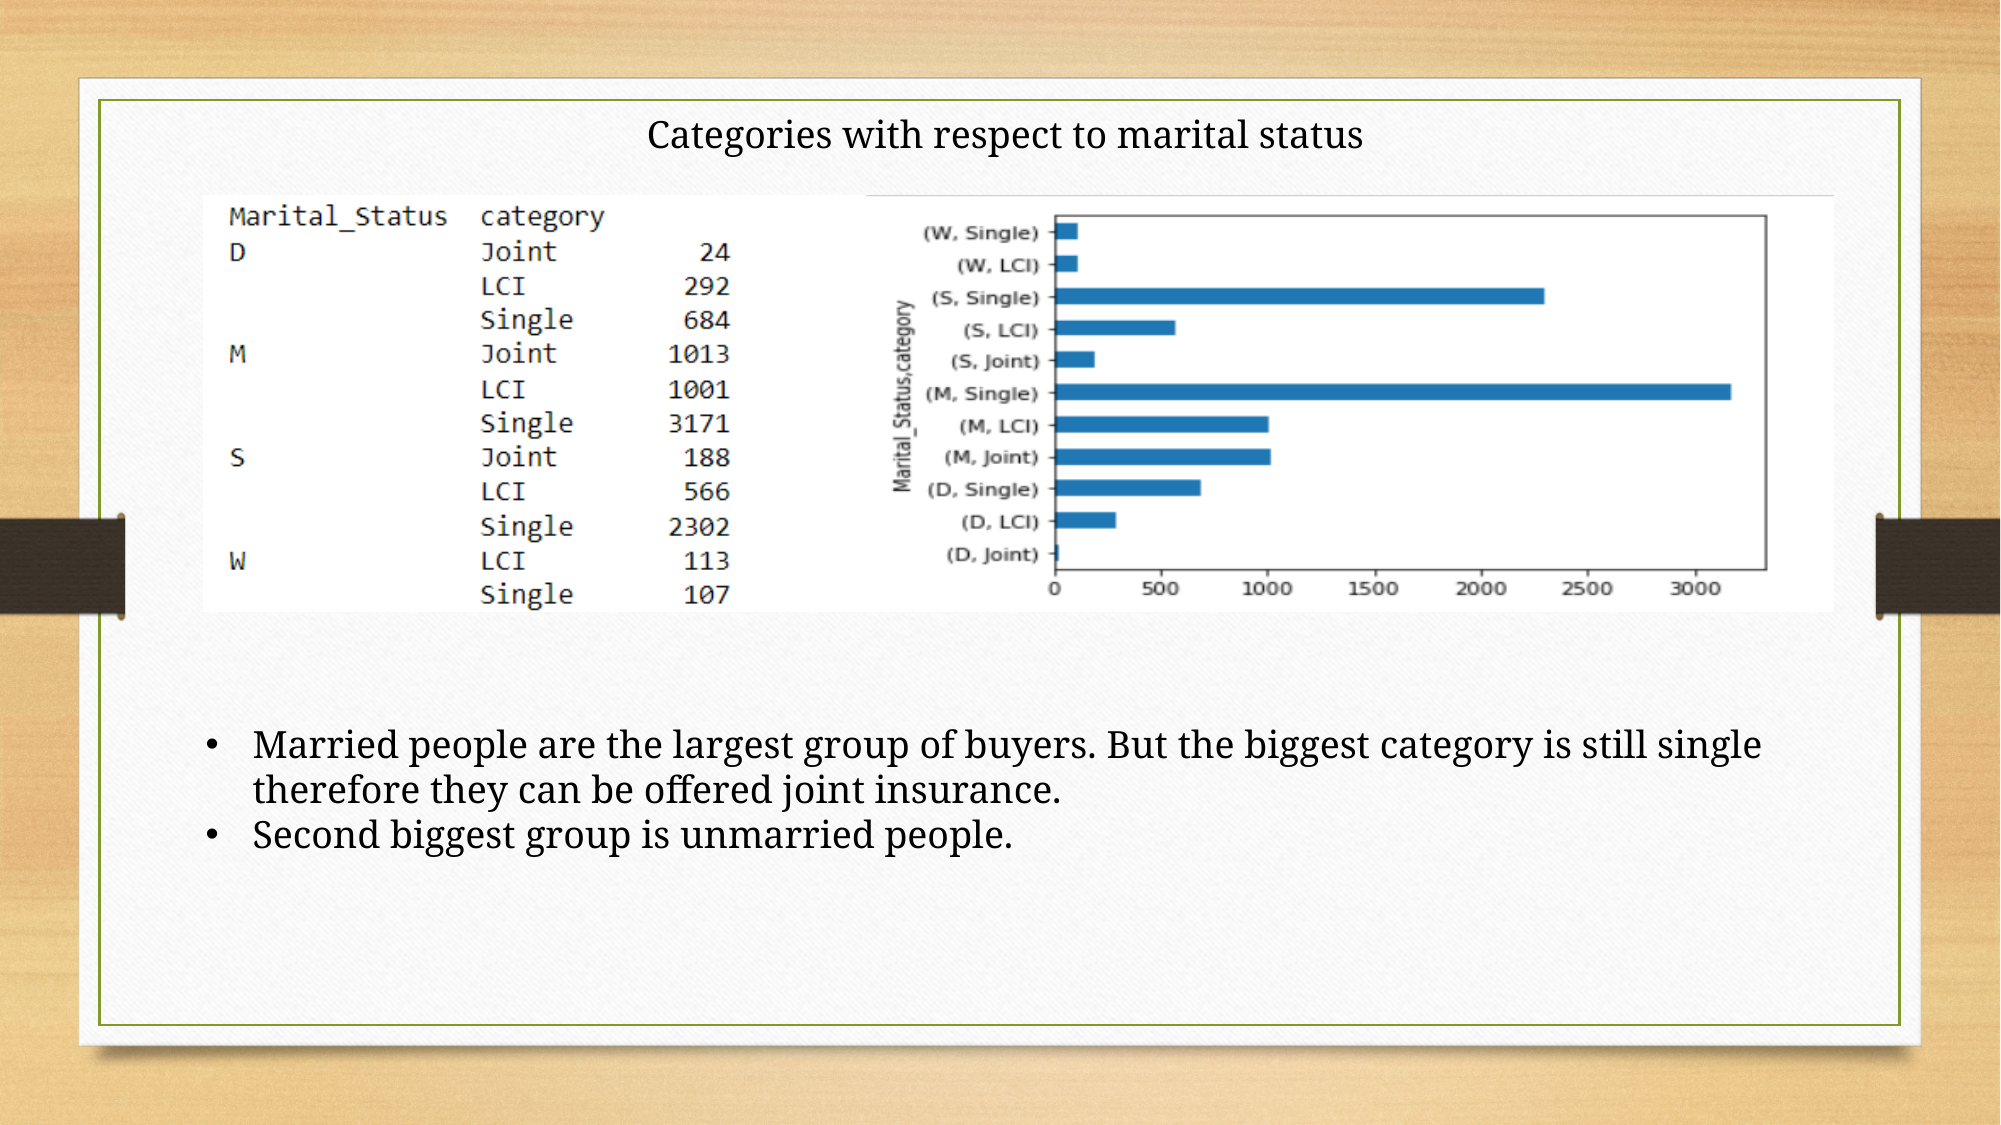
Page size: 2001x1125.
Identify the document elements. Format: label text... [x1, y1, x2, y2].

text_box Married people are the largest group of buyers. But the biggest category is still single therefore they can be offered joint insurance. Second biggest group is unmarried people. [190, 713, 1821, 908]
text_box Categories with respect to marital status [374, 103, 1637, 163]
picture [0, 0, 2001, 1125]
